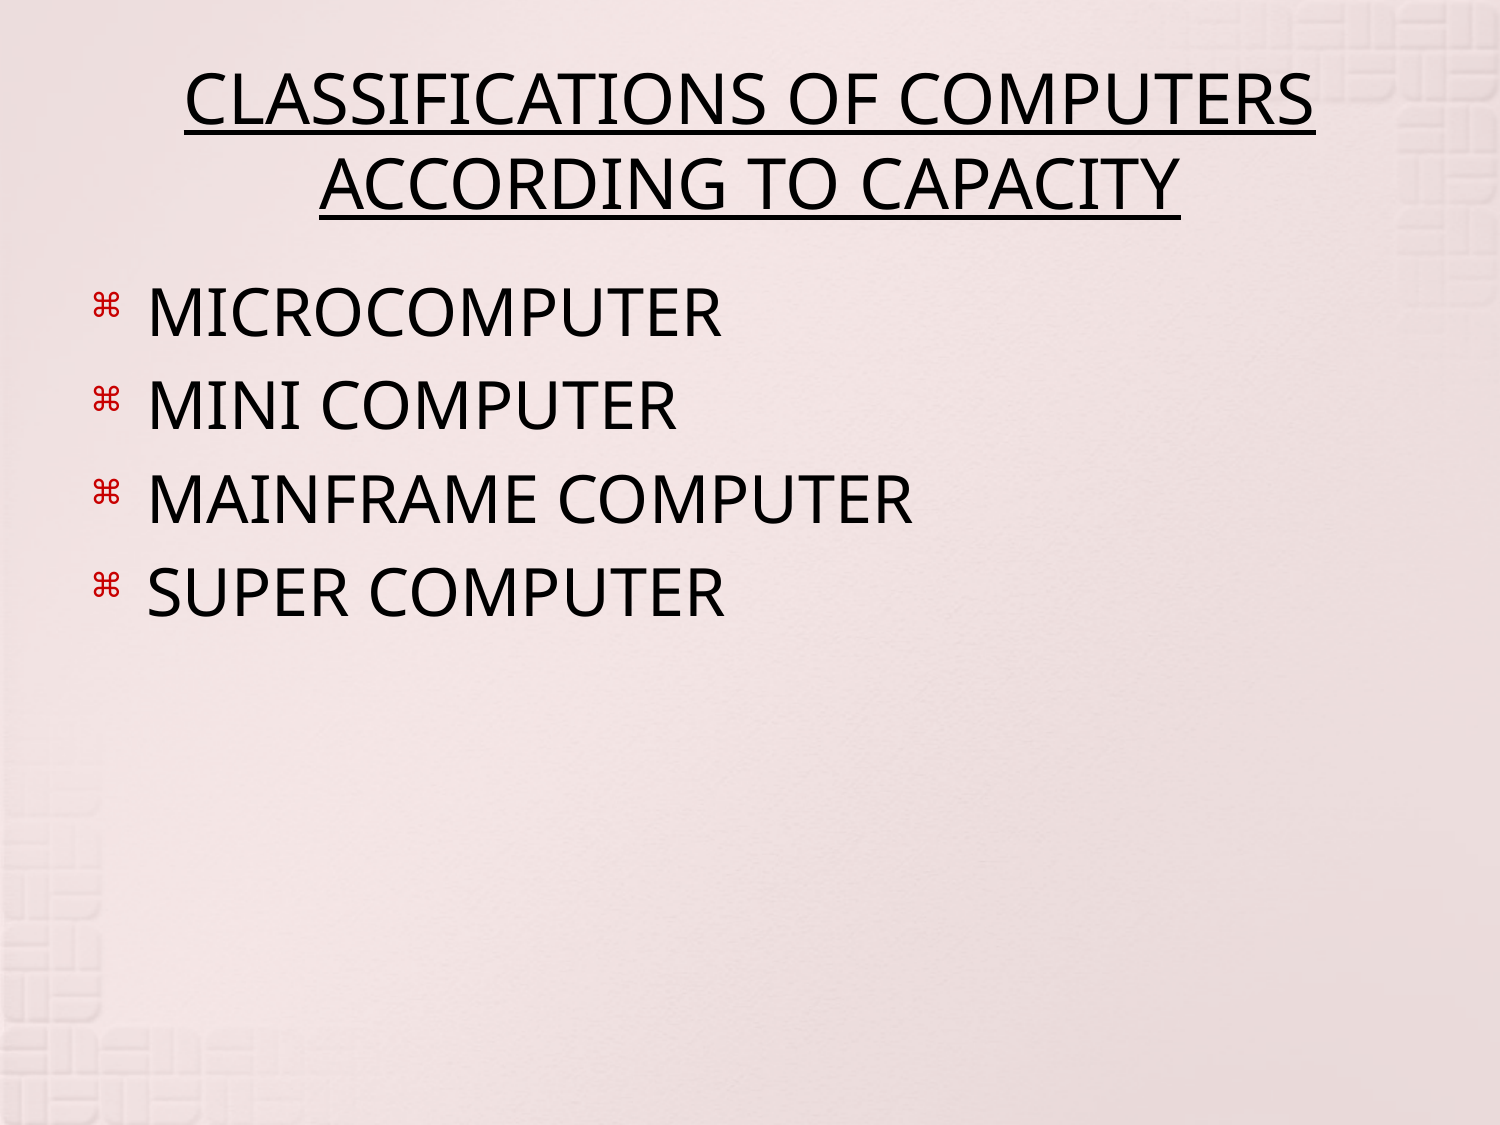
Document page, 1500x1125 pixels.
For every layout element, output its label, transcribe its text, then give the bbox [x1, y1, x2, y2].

title CLASSIFICATIONS OF COMPUTERS ACCORDING TO CAPACITY [75, 45, 1425, 233]
list MICROCOMPUTER MINI COMPUTER MAINFRAME COMPUTER SUPER COMPUTER [75, 262, 1425, 1005]
